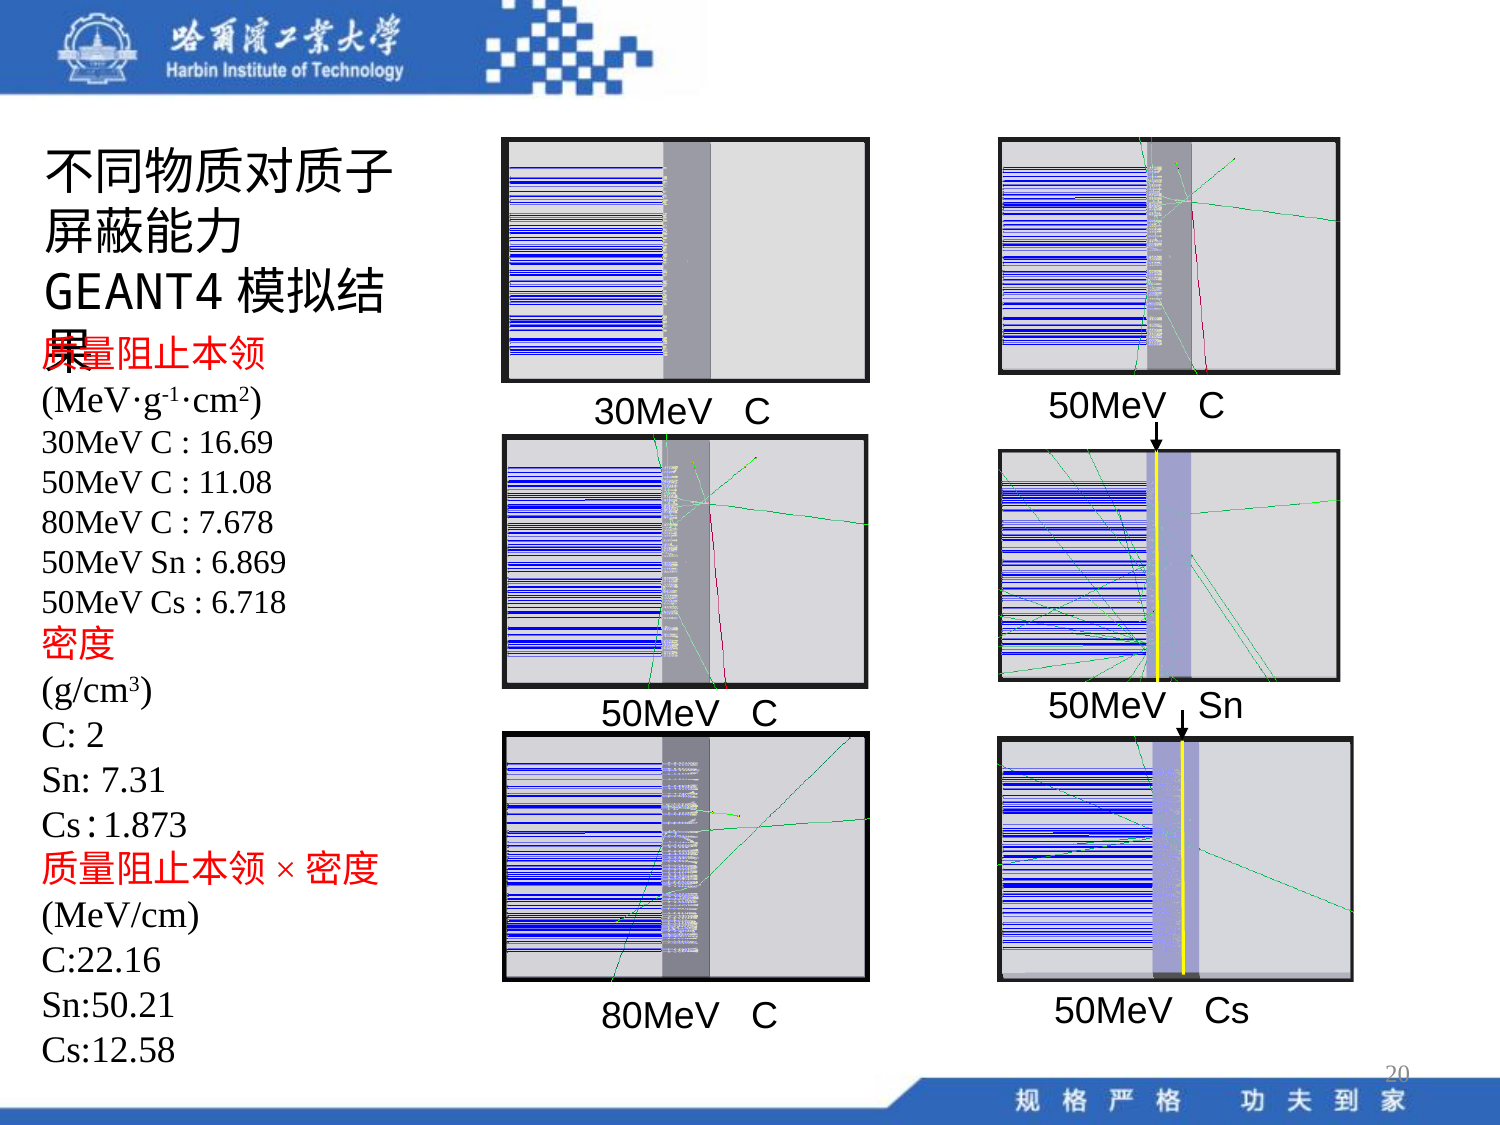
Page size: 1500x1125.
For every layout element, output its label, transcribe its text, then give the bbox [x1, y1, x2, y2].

text_box 80MeV C [586, 983, 823, 1044]
text_box 50MeV Cs [1039, 983, 1276, 1039]
slide_number 20 [1074, 1042, 1426, 1103]
text_box 质量阻止本领 (MeV·g-1·cm2) 30MeV C : 16.69 50MeV C : 11.08 80MeV C : 7.678 50MeV Sn : 6.869 50MeV Cs : 6.718 密度 (g/cm3) C: 2 Sn: 7.31 Cs:1.873 质量阻止本领×密度 (MeV/cm) C:22.16 Sn:50.21 Cs:12.58 [26, 322, 494, 1078]
text_box 50MeV C [586, 689, 823, 731]
text_box 50MeV C [1033, 375, 1300, 434]
text_box 不同物质对质子屏蔽能力 GEANT4模拟结果 [29, 131, 431, 322]
picture [0, 0, 1500, 1125]
text_box 50MeV Sn [1033, 682, 1270, 734]
text_box 30MeV C [579, 383, 816, 434]
